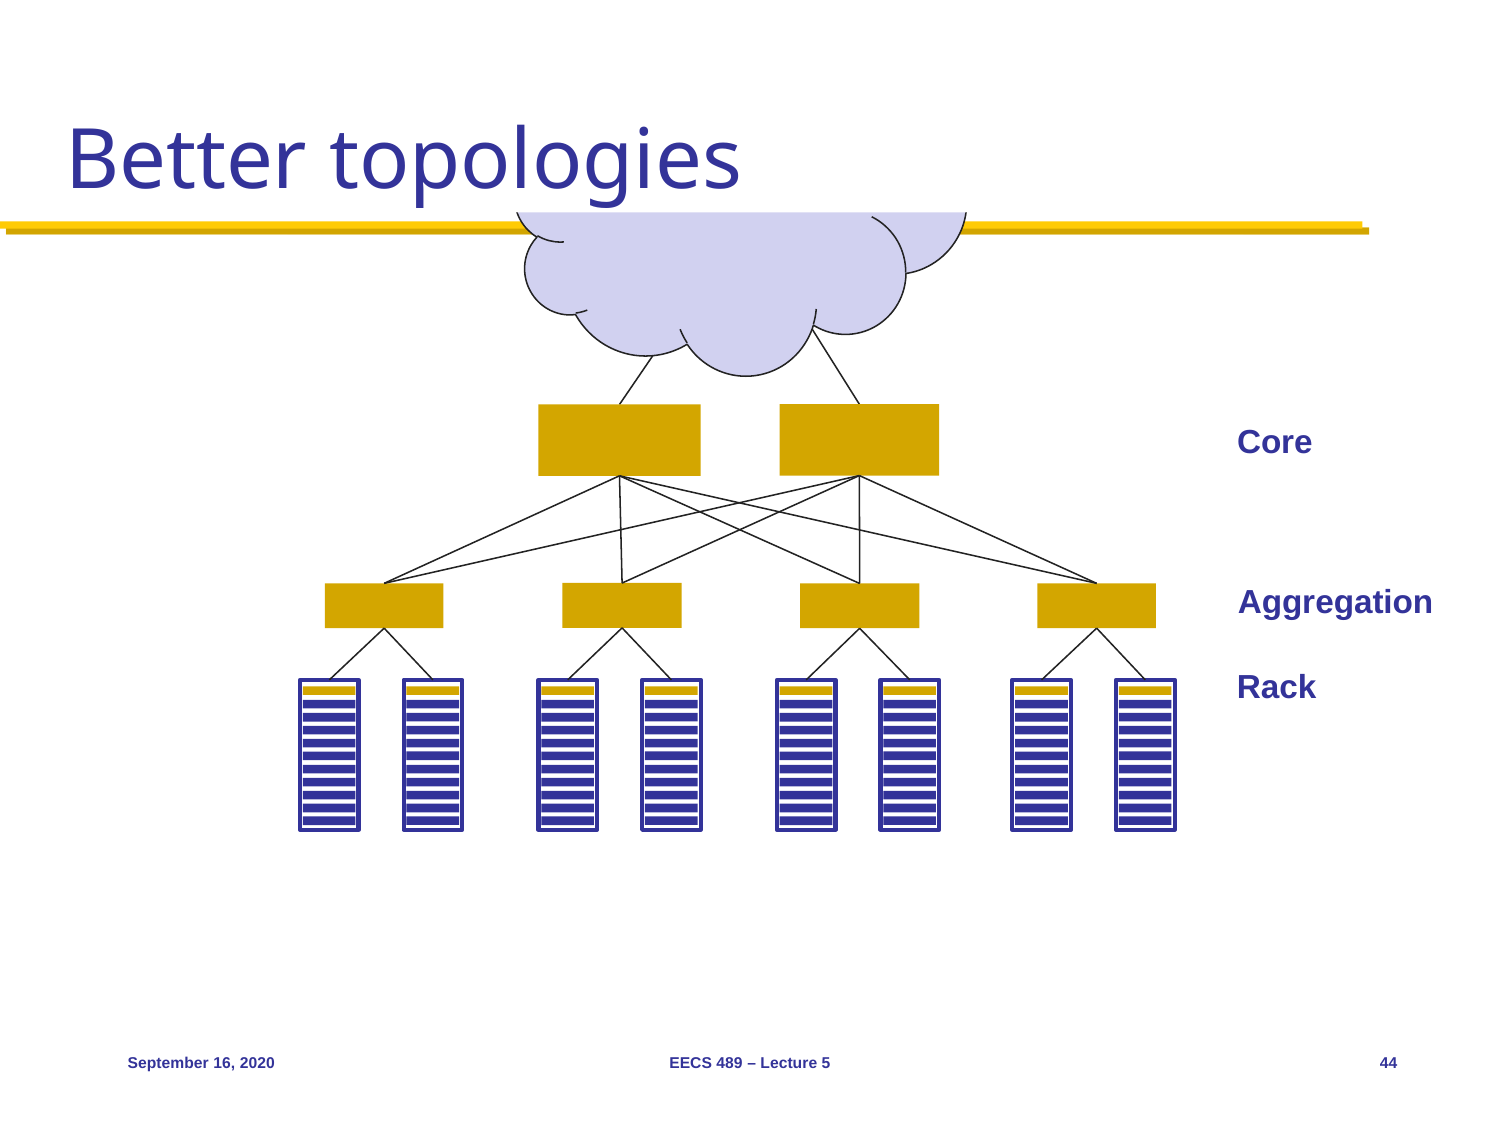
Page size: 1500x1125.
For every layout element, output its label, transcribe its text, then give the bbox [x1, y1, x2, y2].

text_box [323, 581, 445, 630]
text_box Aggregation [1223, 572, 1449, 627]
text_box [1035, 581, 1158, 630]
text_box [775, 678, 838, 832]
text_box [621, 475, 860, 584]
text_box [798, 593, 921, 630]
text_box [1010, 678, 1073, 832]
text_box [328, 627, 385, 681]
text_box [385, 627, 434, 680]
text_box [762, 249, 860, 405]
text_box [878, 678, 941, 832]
text_box Rack [1222, 657, 1332, 713]
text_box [860, 475, 1097, 584]
slide_number 44 [1312, 1024, 1413, 1101]
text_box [1096, 627, 1146, 680]
title Better topologies [49, 24, 1451, 213]
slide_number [112, 1024, 426, 1101]
text_box [298, 678, 361, 832]
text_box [859, 628, 911, 681]
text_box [619, 249, 726, 405]
text_box [536, 402, 703, 473]
text_box [402, 678, 464, 832]
footer EECS 489 – Lecture 5 [512, 1024, 988, 1101]
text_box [805, 628, 857, 681]
text_box [517, 213, 966, 377]
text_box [383, 475, 617, 584]
text_box [1114, 678, 1177, 832]
text_box [778, 402, 941, 473]
text_box Core [1222, 412, 1328, 468]
text_box [560, 593, 684, 630]
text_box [621, 627, 672, 681]
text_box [567, 627, 620, 681]
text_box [1041, 627, 1095, 681]
text_box [536, 678, 599, 832]
text_box [640, 678, 703, 832]
